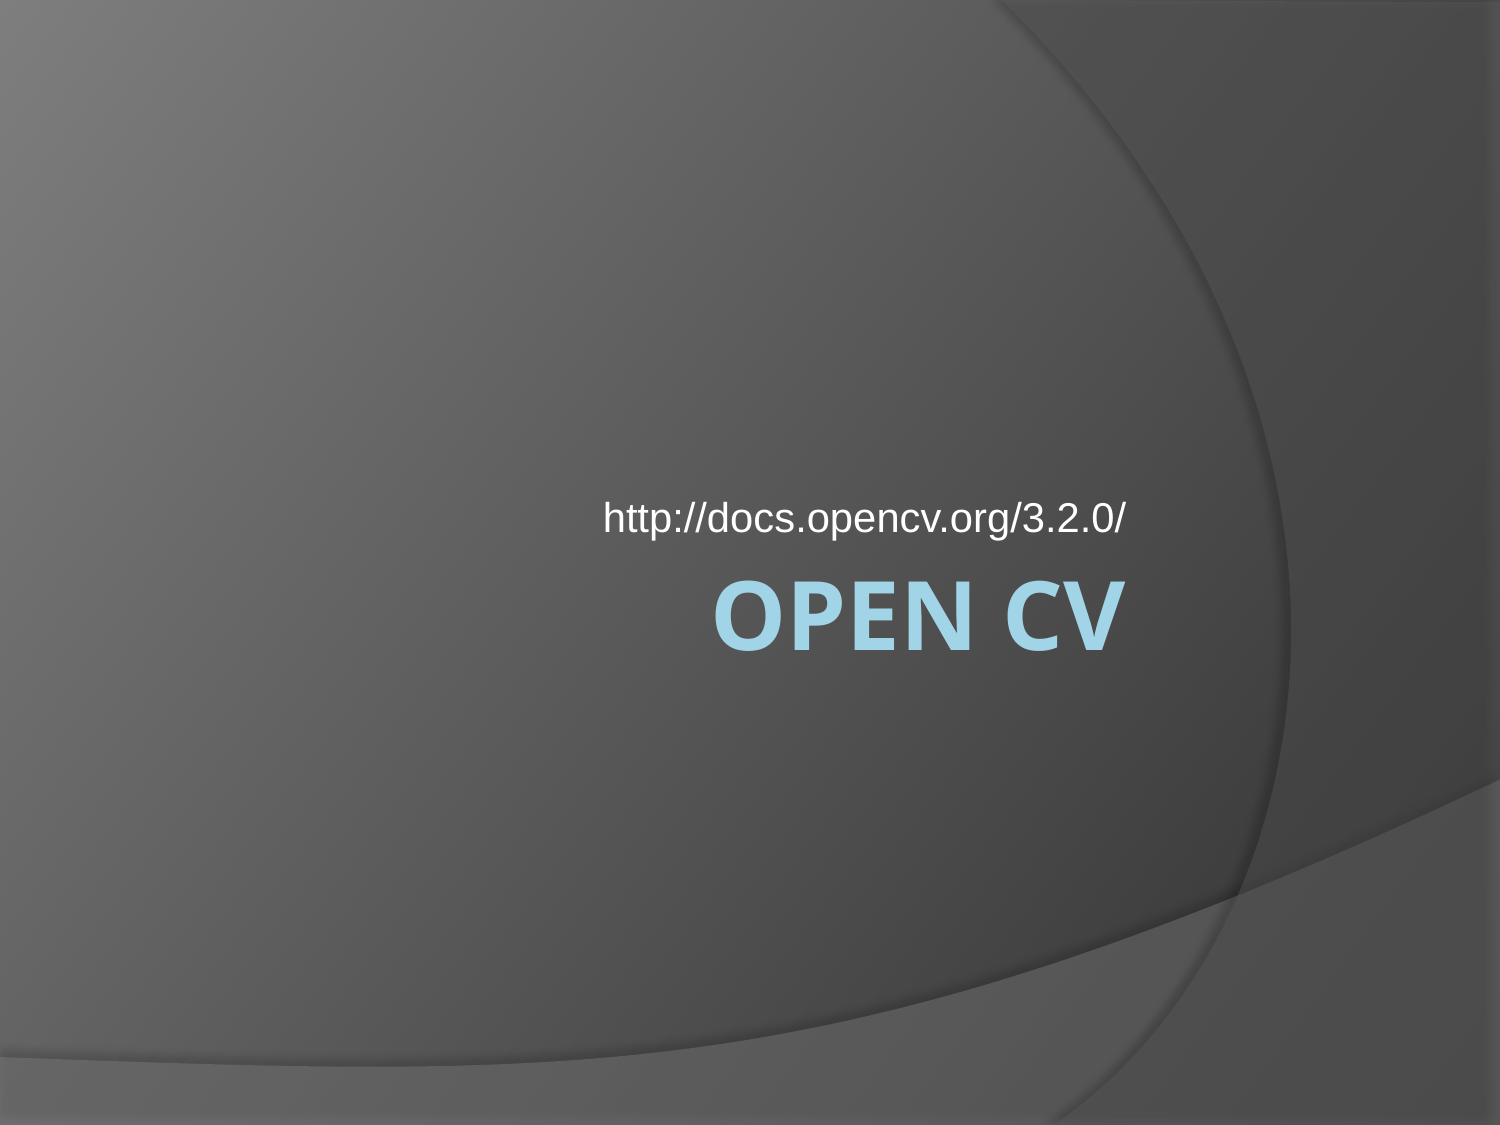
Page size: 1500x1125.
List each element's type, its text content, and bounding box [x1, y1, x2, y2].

subtitle http://docs.opencv.org/3.2.0/ [71, 253, 1134, 541]
title OPEN CV [70, 547, 1134, 925]
